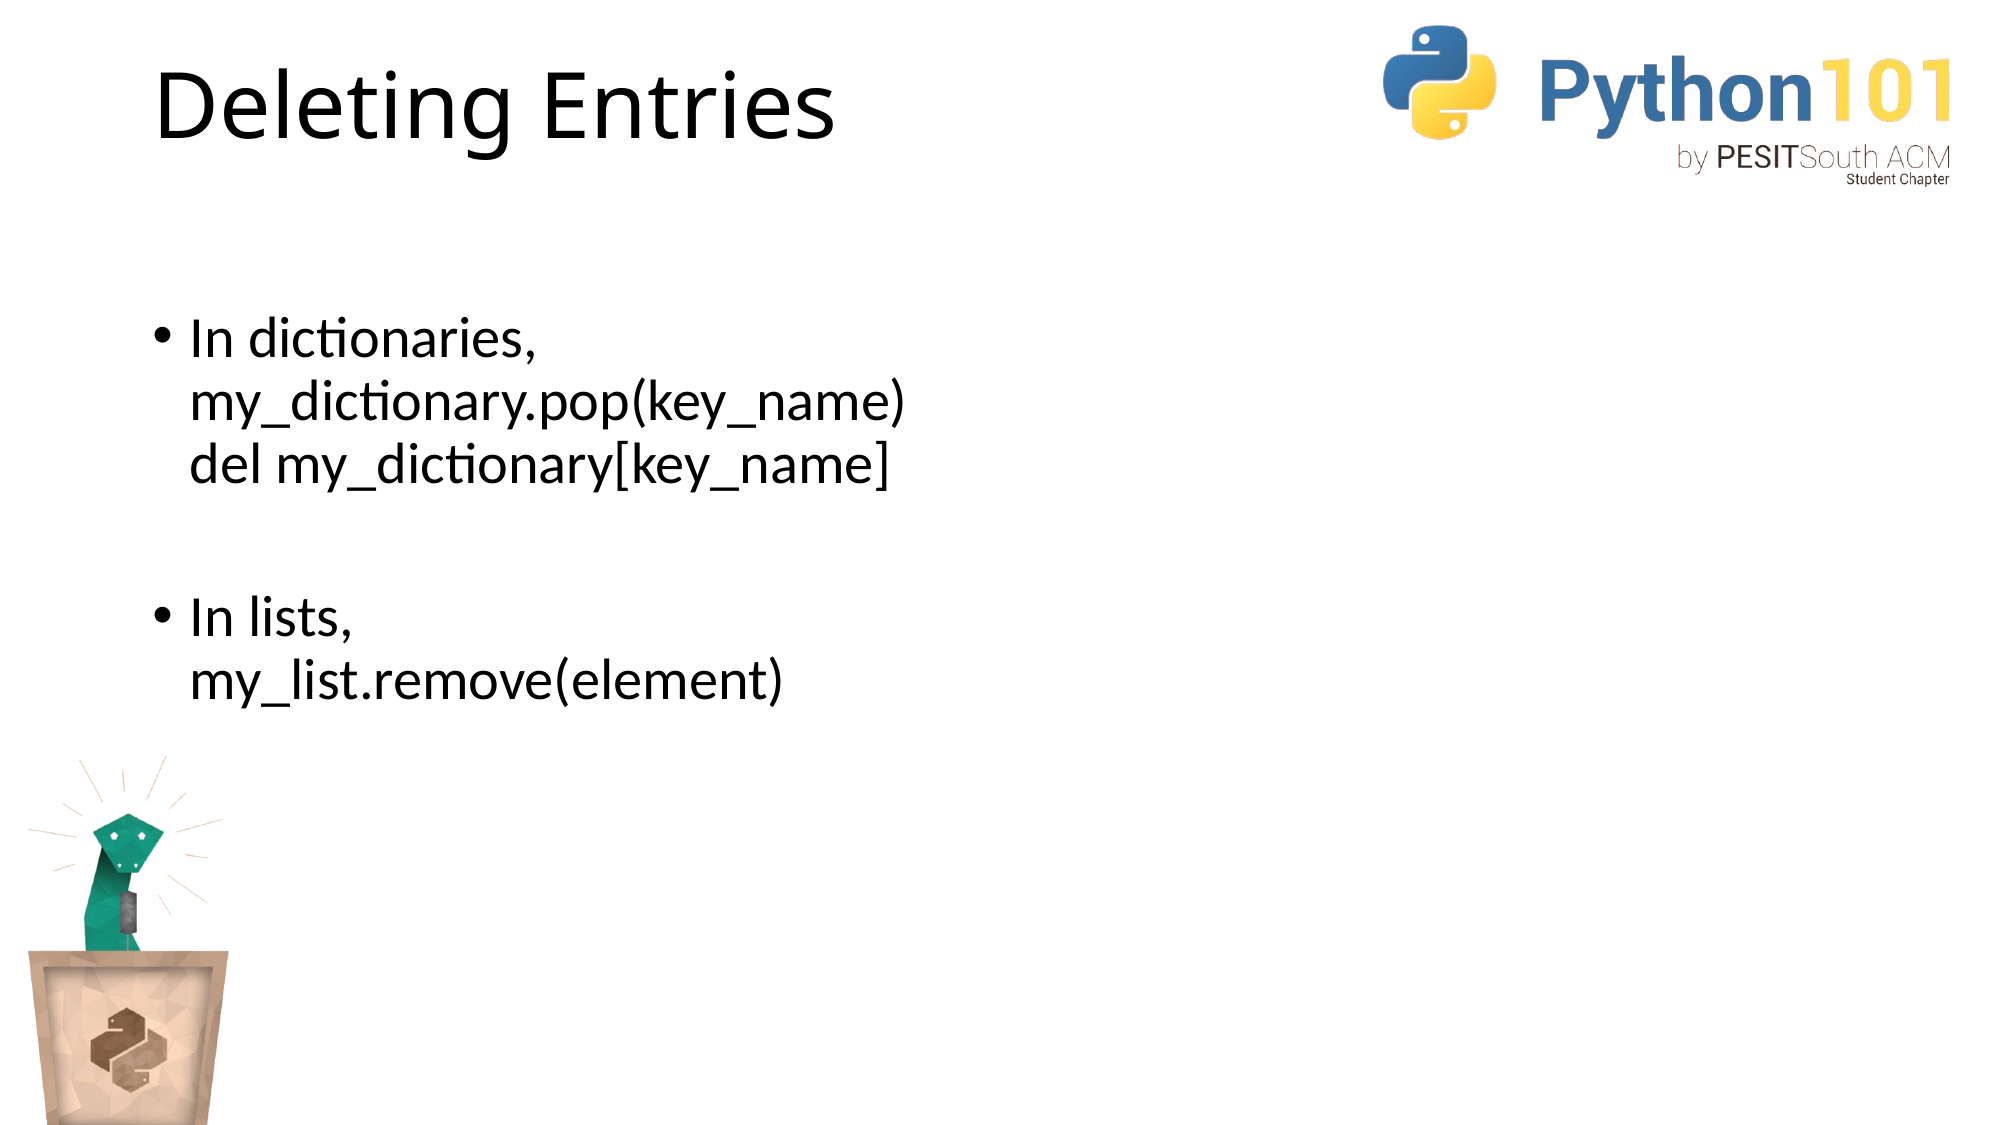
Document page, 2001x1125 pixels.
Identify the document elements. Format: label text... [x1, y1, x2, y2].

picture [1863, 12, 1983, 199]
list In dictionaries, my_dictionary.pop(key_name) del my_dictionary[key_name] In lists, my_list.remove(element) [137, 299, 1863, 1014]
title Deleting Entries [137, 0, 1863, 218]
picture [5, 746, 260, 1125]
